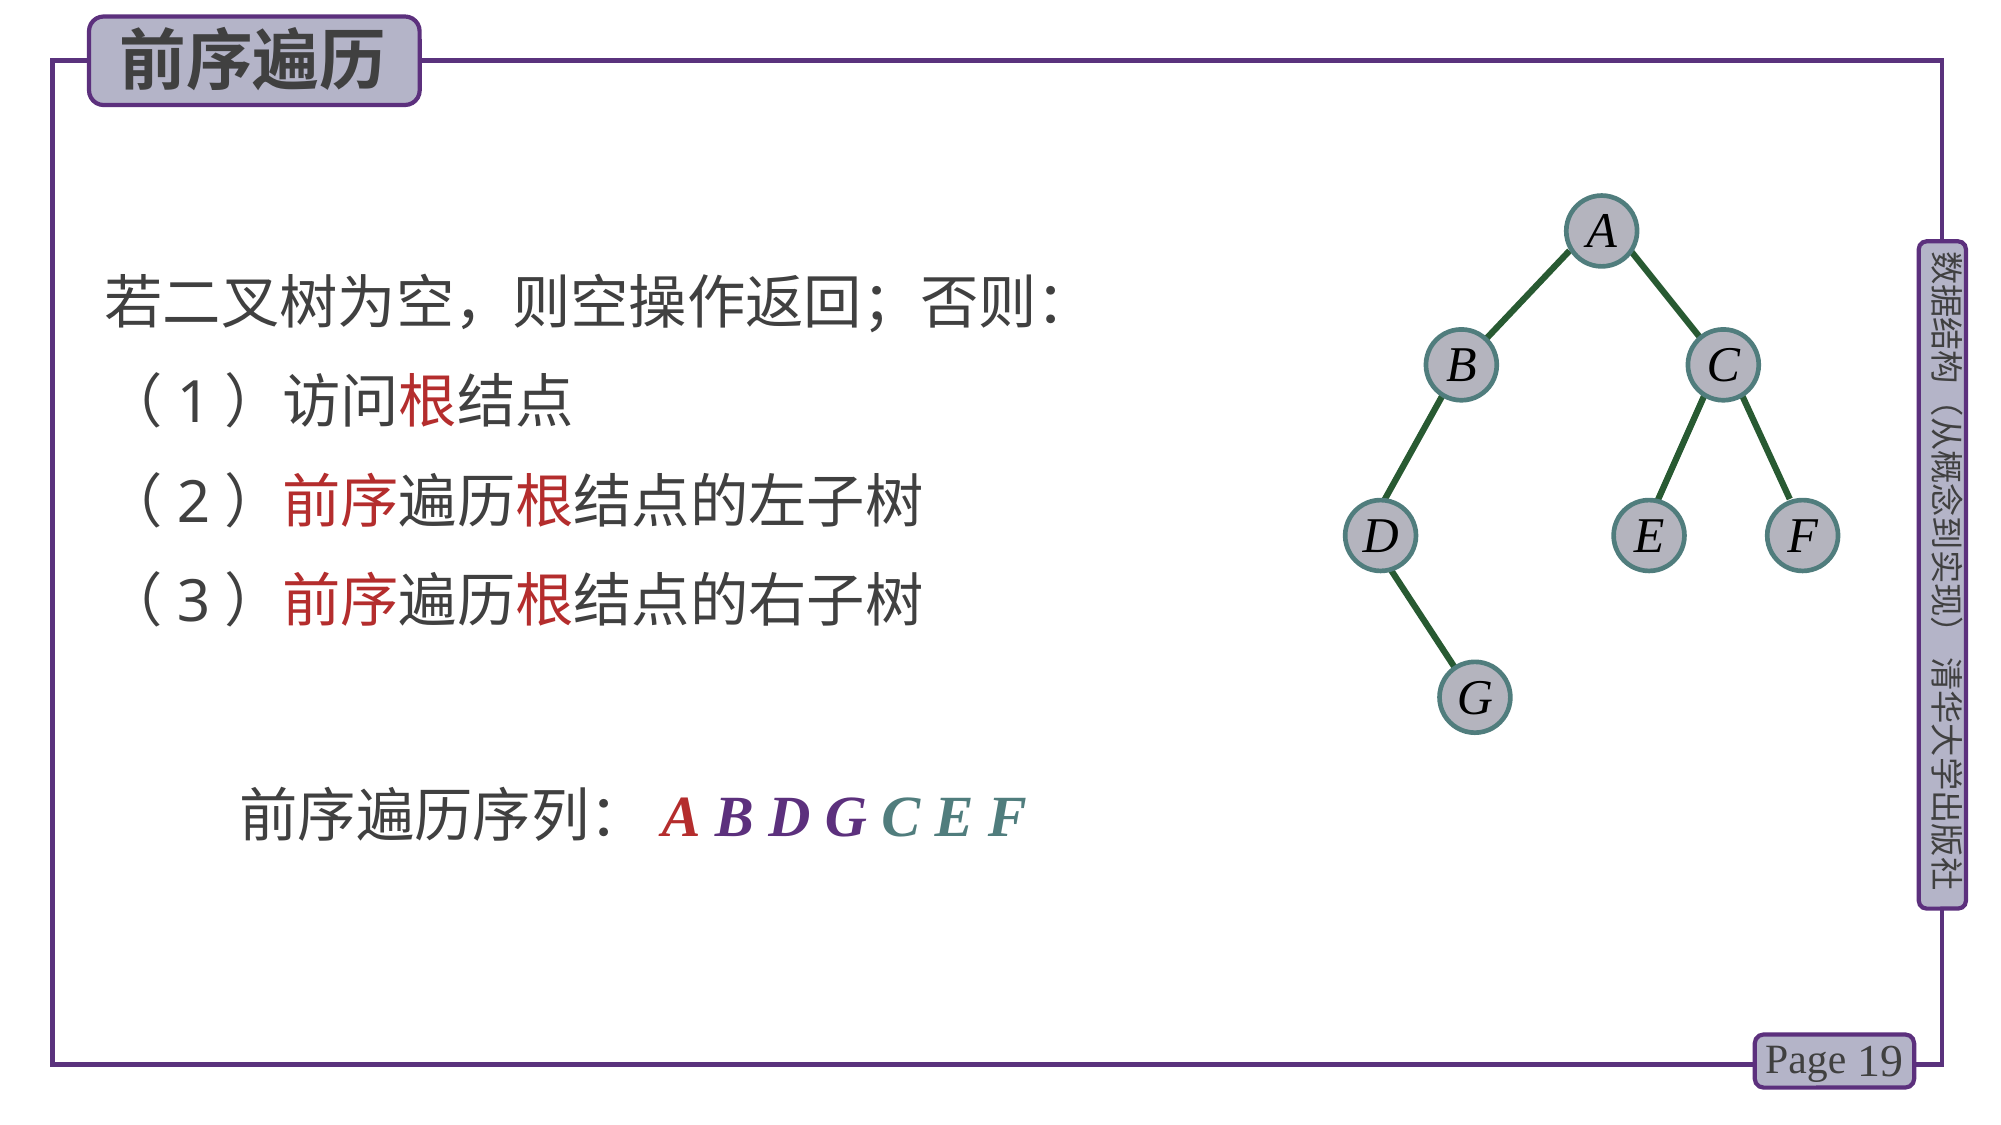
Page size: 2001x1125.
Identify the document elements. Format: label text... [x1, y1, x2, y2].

text_box 前序遍历 [104, 10, 423, 105]
text_box [87, 15, 411, 107]
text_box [1345, 195, 1839, 733]
text_box 前序遍历序列：A B D G C E F [225, 770, 1065, 856]
text_box 若二叉树为空，则空操作返回；否则： （1）访问根结点 （2）前序遍历根结点的左子树 （3）前序遍历根结点的右子树 [104, 257, 1185, 641]
